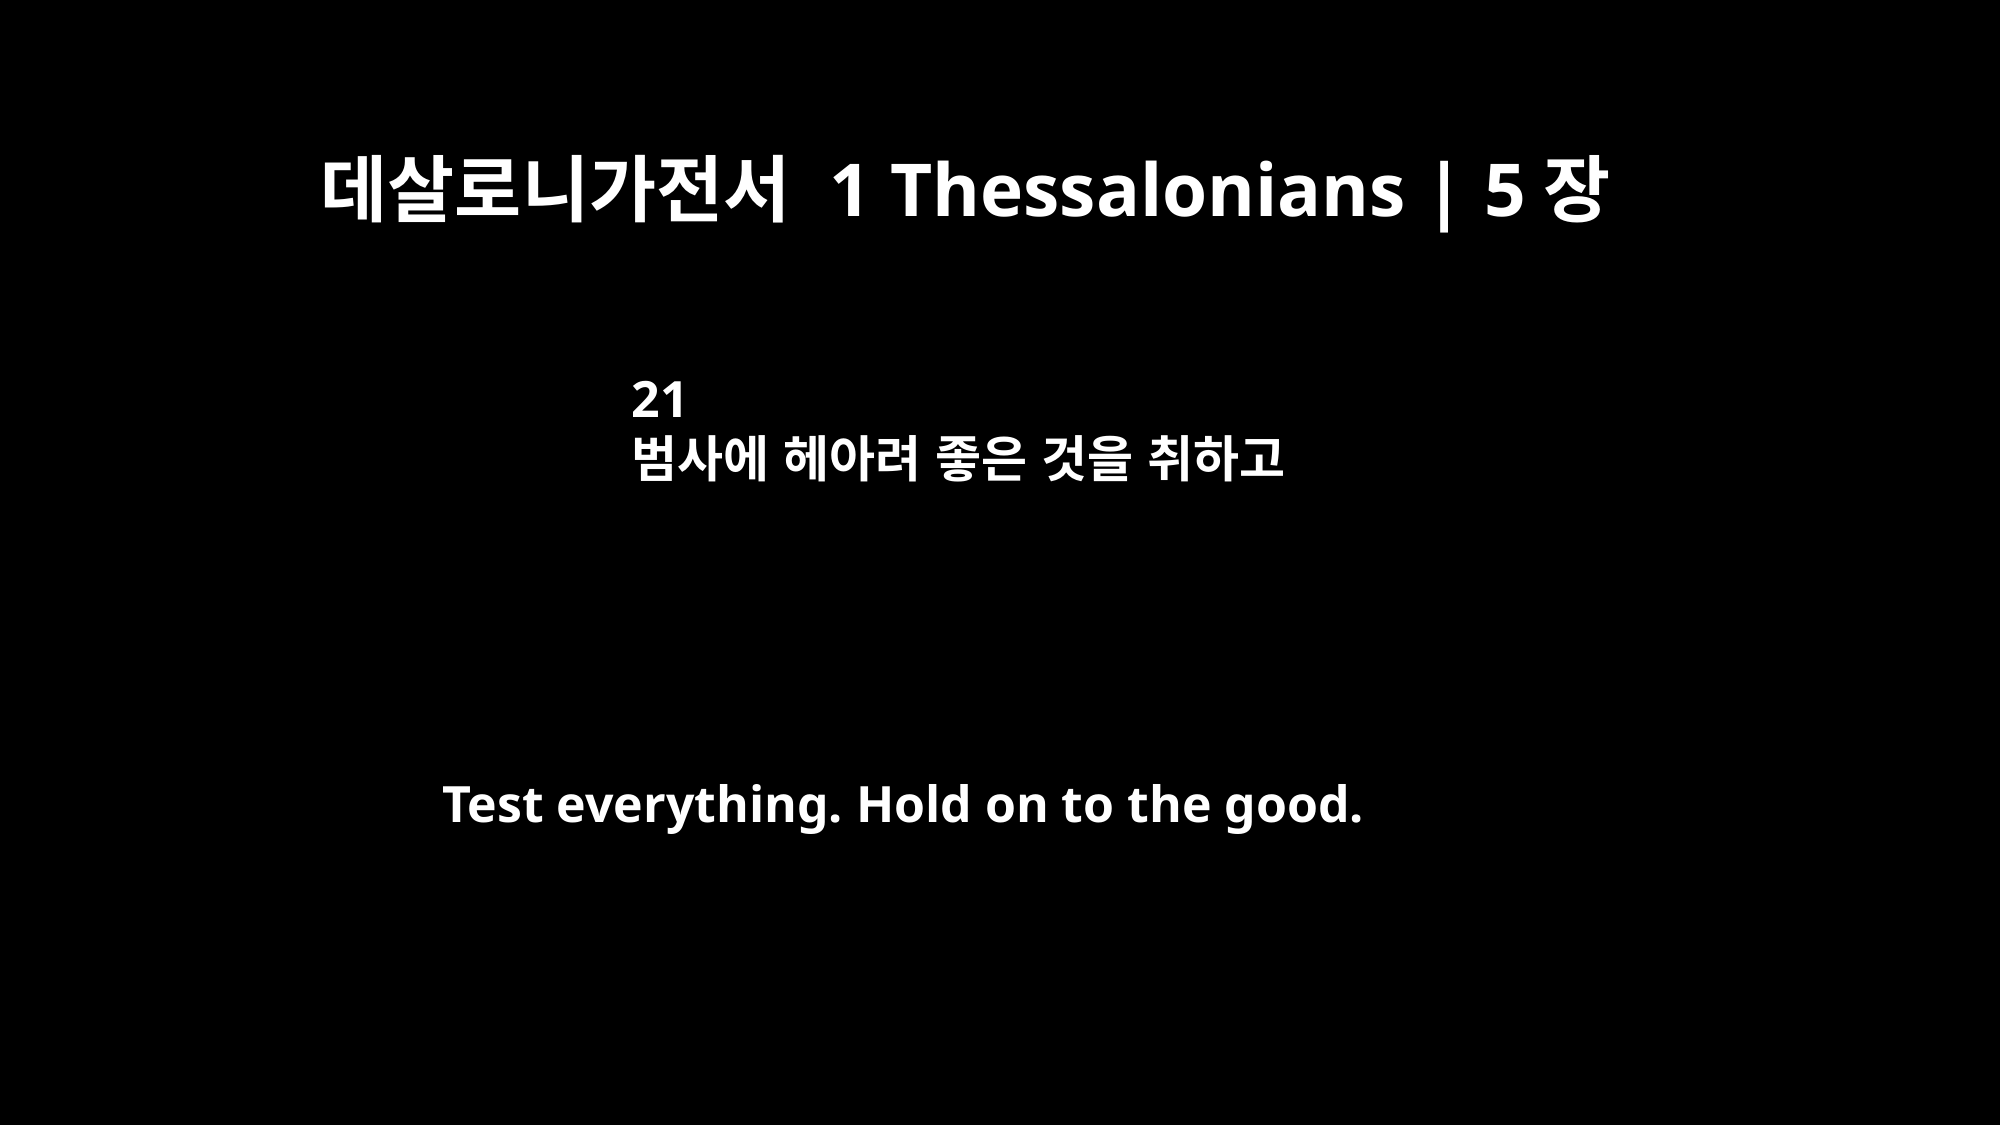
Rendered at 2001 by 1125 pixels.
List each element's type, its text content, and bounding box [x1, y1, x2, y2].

text_box 21 범사에 헤아려 좋은 것을 취하고 [616, 359, 1301, 495]
text_box 데살로니가전서 1 Thessalonians | 5장 [305, 136, 1626, 239]
text_box Test everything. Hold on to the good. [427, 764, 1380, 840]
